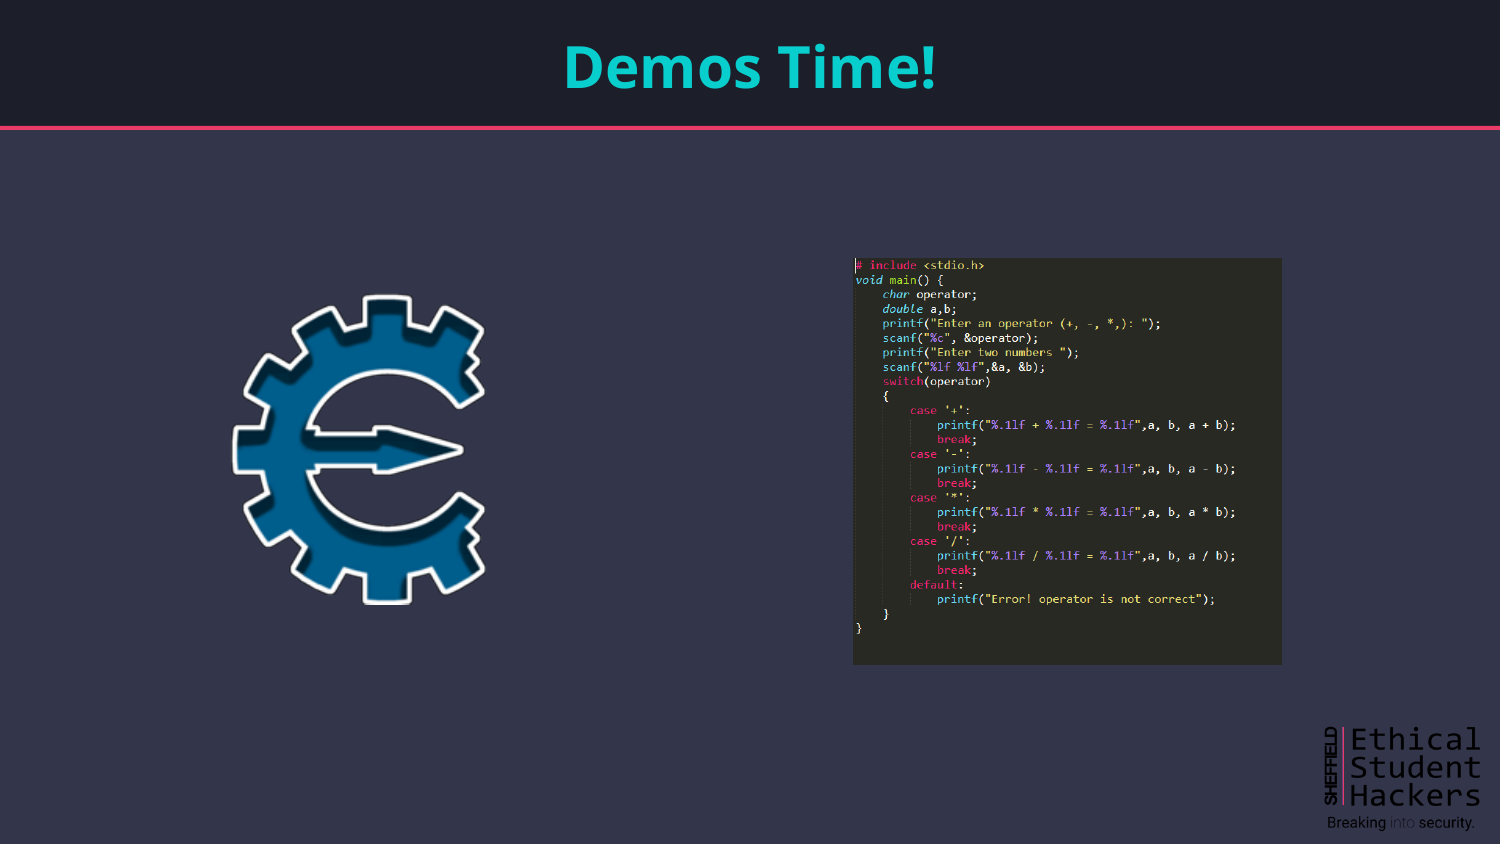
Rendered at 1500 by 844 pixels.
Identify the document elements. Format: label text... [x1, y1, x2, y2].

picture [1307, 709, 1500, 844]
picture [853, 257, 1282, 666]
picture [203, 292, 517, 606]
title Demos Time! [141, 15, 1359, 111]
